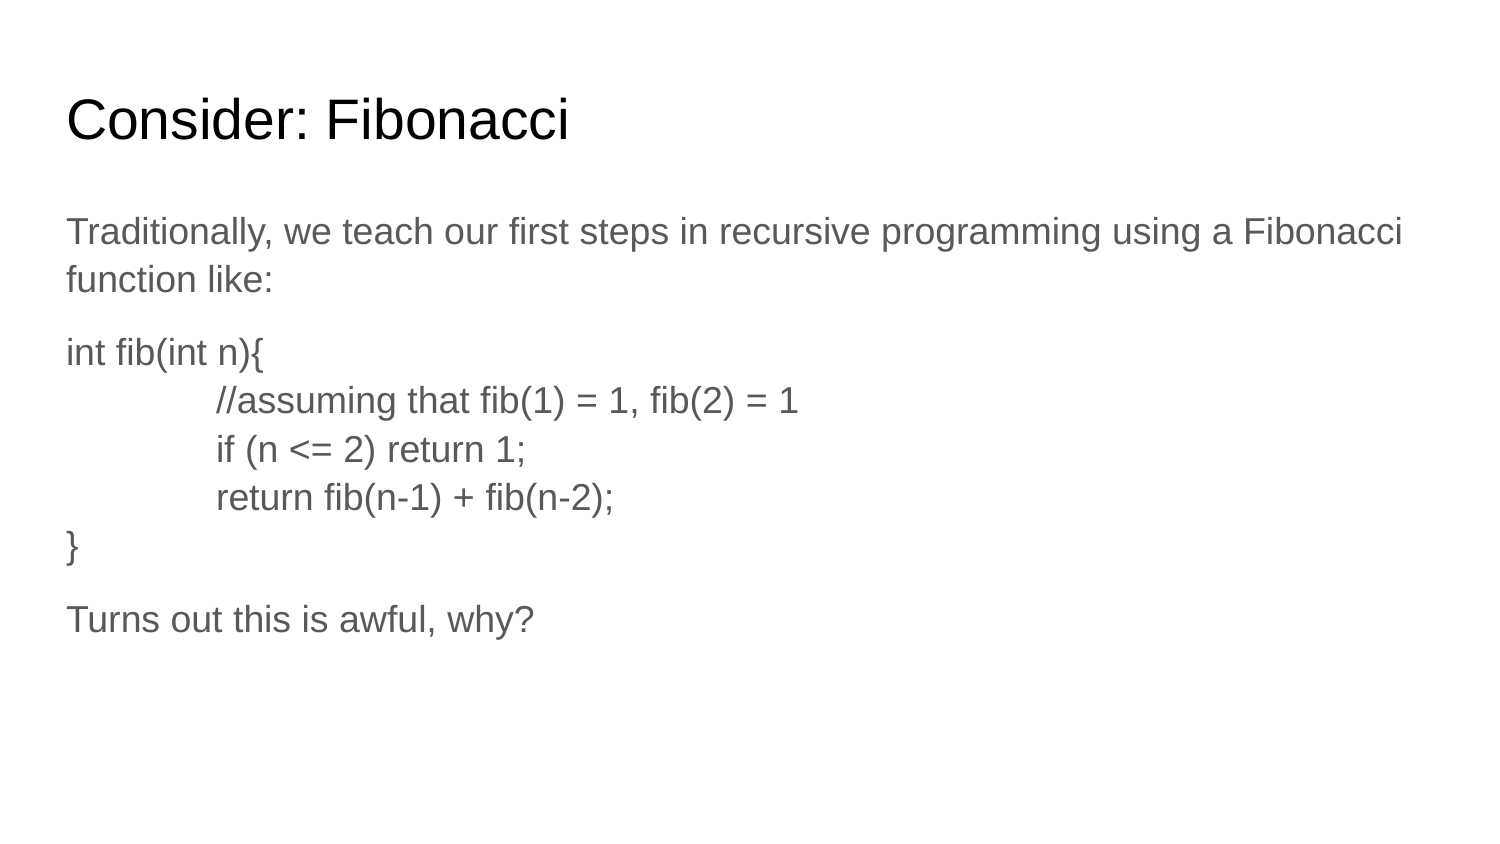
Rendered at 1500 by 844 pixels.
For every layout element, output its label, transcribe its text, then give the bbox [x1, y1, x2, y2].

title Consider: Fibonacci [51, 72, 1449, 167]
list Traditionally, we teach our first steps in recursive programming using a Fibonacci function like: int fib(int n){ //assuming that fib(1) = 1, fib(2) = 1 if (n <= 2) return 1; return fib(n-1) + fib(n-2); } Turns out this is awful, why? [51, 189, 1449, 750]
